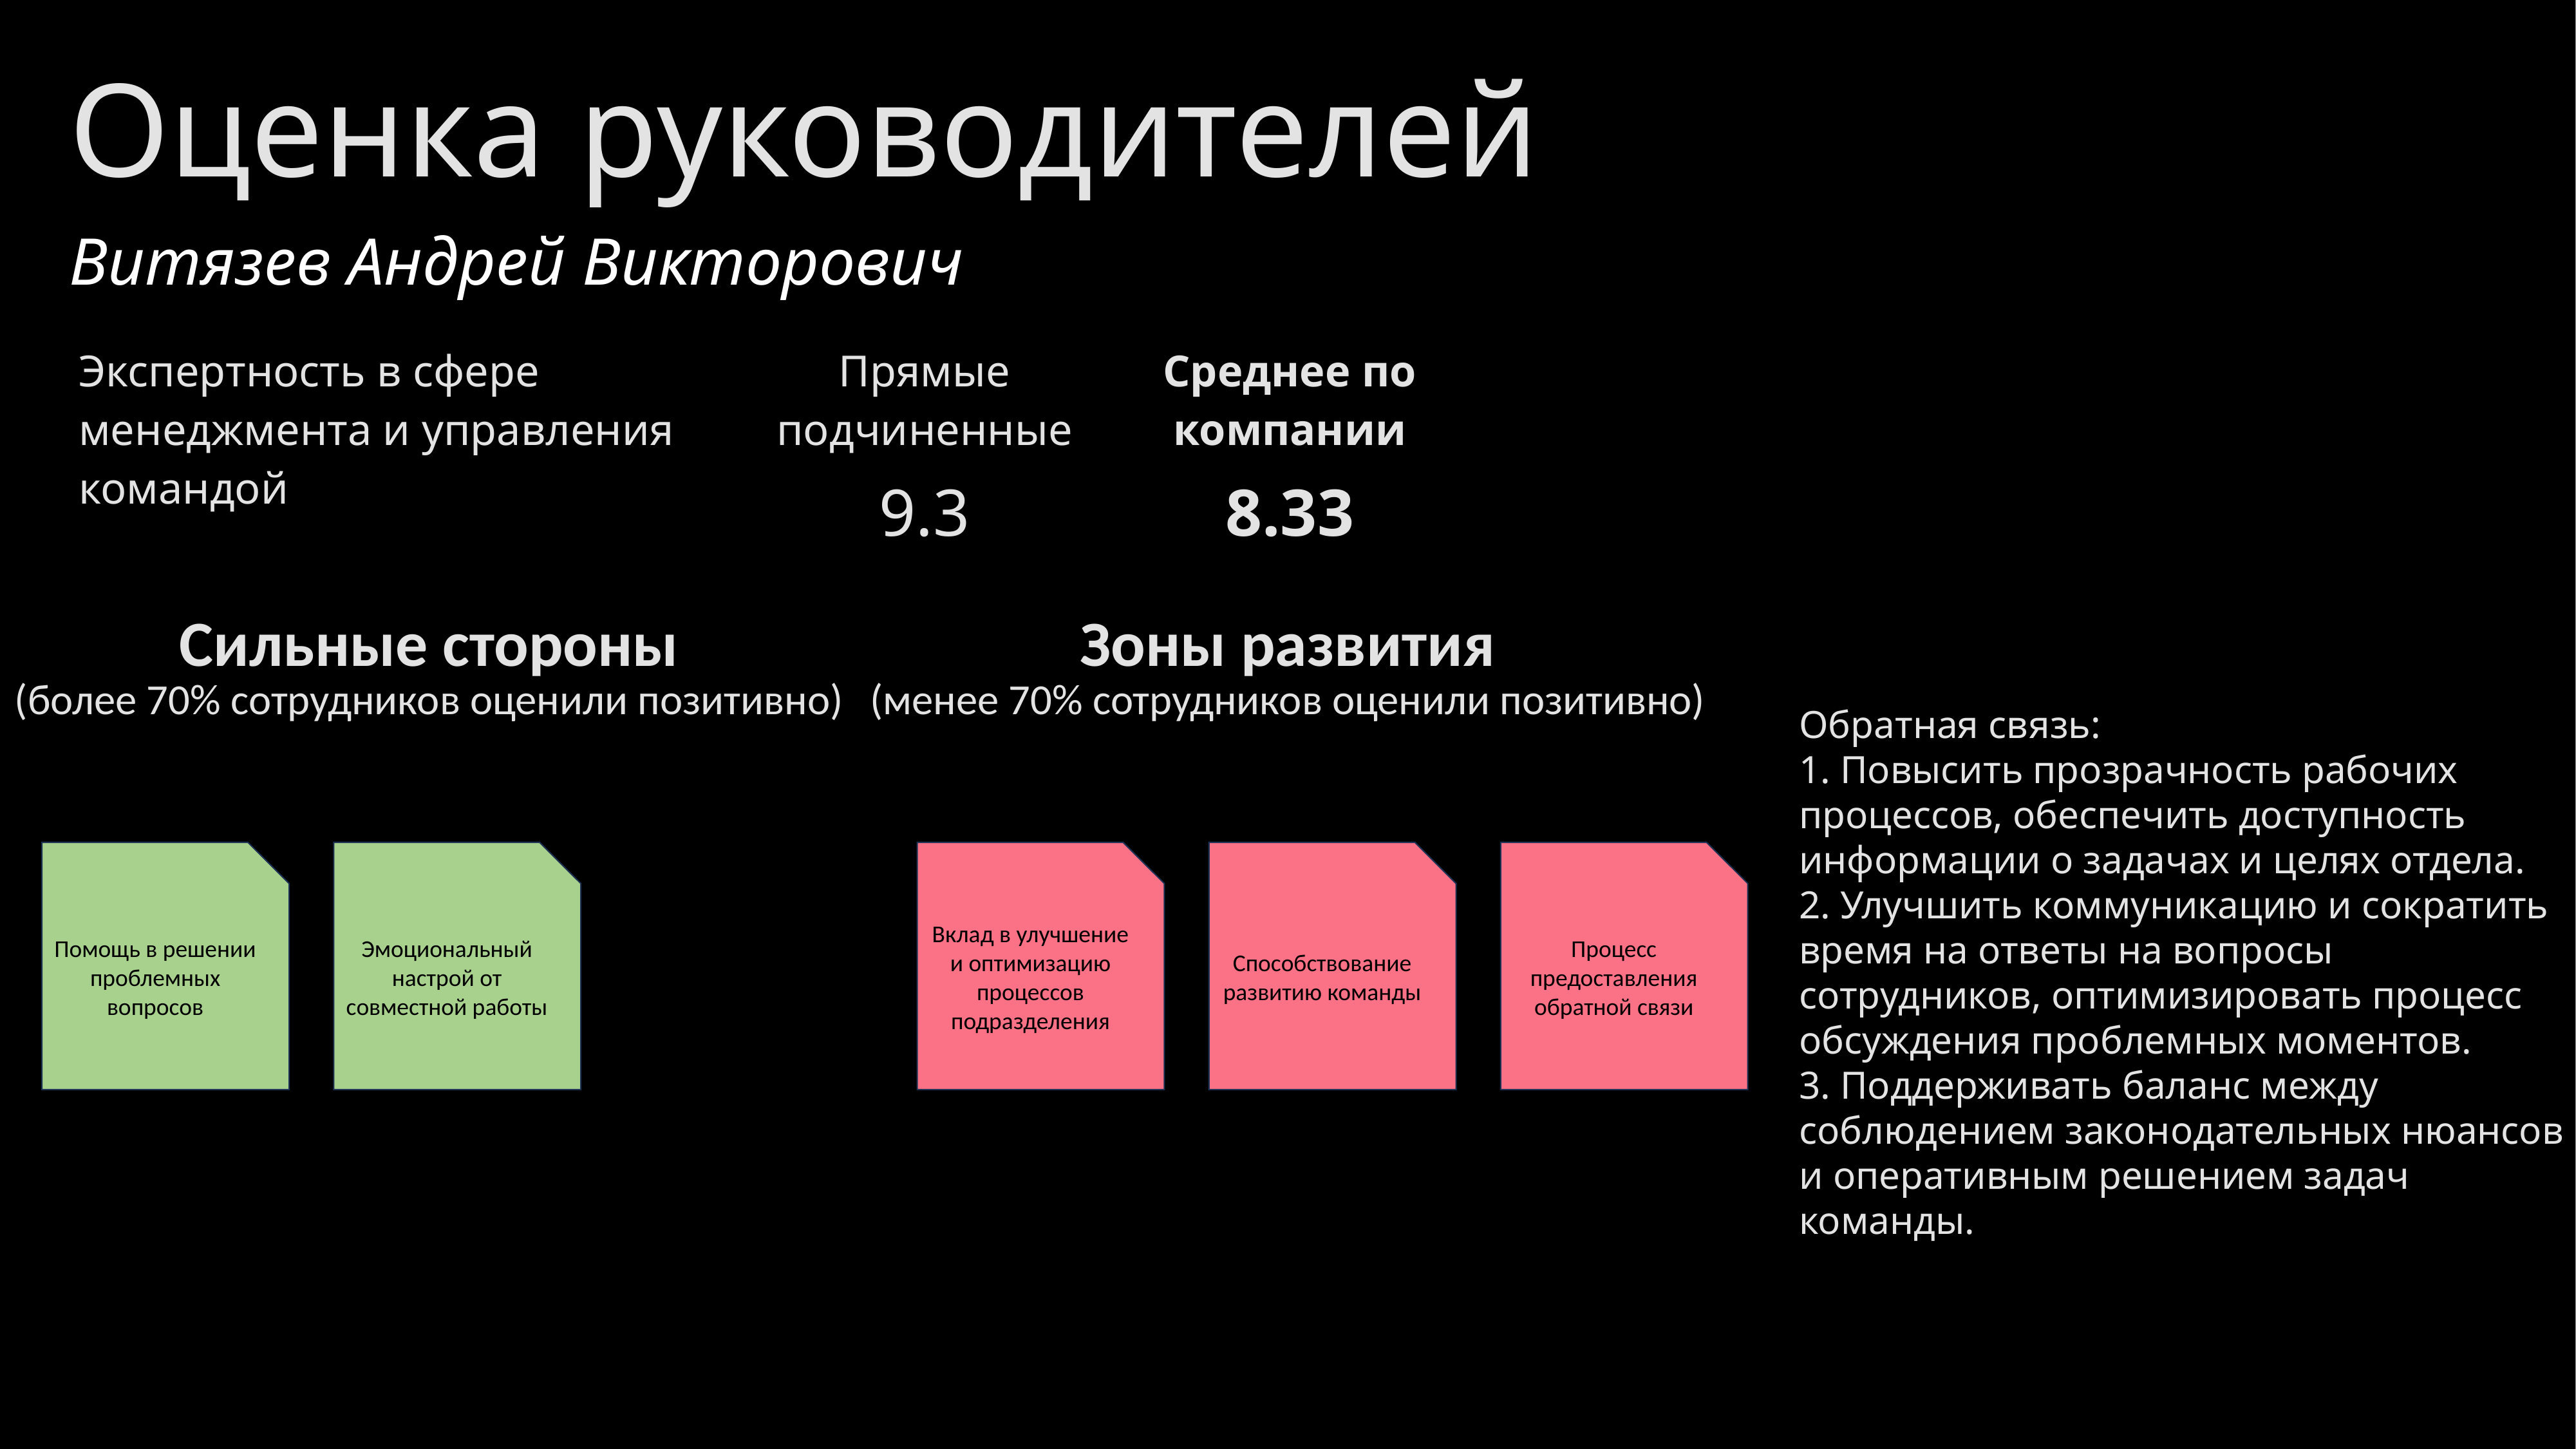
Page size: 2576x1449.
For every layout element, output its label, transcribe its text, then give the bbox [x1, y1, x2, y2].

table_header Зоны развития (менее 70% сотрудников оценили позитивно) [859, 614, 1716, 751]
table_header Экспертность в сфере менеджмента и управления командой [70, 337, 742, 612]
text_box Витязев Андрей Викторович [69, 163, 2288, 354]
text_box Помощь в решении проблемных вопросов [41, 841, 290, 1090]
table_header Среднее по компании [1108, 337, 1472, 462]
text_box Вклад в улучшение и оптимизацию процессов подразделения [916, 841, 1165, 1090]
text_box Способствование развитию команды [1208, 841, 1457, 1090]
text_box Оценка руководителей [69, 68, 2288, 163]
table_cell 9.3 [743, 463, 1107, 612]
table_cell 8.33 [1108, 463, 1472, 612]
text_box Обратная связь: 1. Повысить прозрачность рабочих процессов, обеспечить доступность информации о задачах и целях отдела. 2. Улучшить коммуникацию и сократить время на ответы на вопросы сотрудников, оптимизировать процесс обсуждения проблемных моментов. 3. Поддерживать баланс между соблюдением законодательных нюансов и оперативным решением задач команды. [1789, 696, 2576, 1247]
text_box Процесс предоставления обратной связи [1500, 841, 1749, 1090]
text_box Эмоциональный настрой от совместной работы [333, 841, 582, 1090]
table_header Сильные стороны (более 70% сотрудников оценили позитивно) [1, 614, 858, 751]
table_header Прямые подчиненные [743, 337, 1107, 462]
